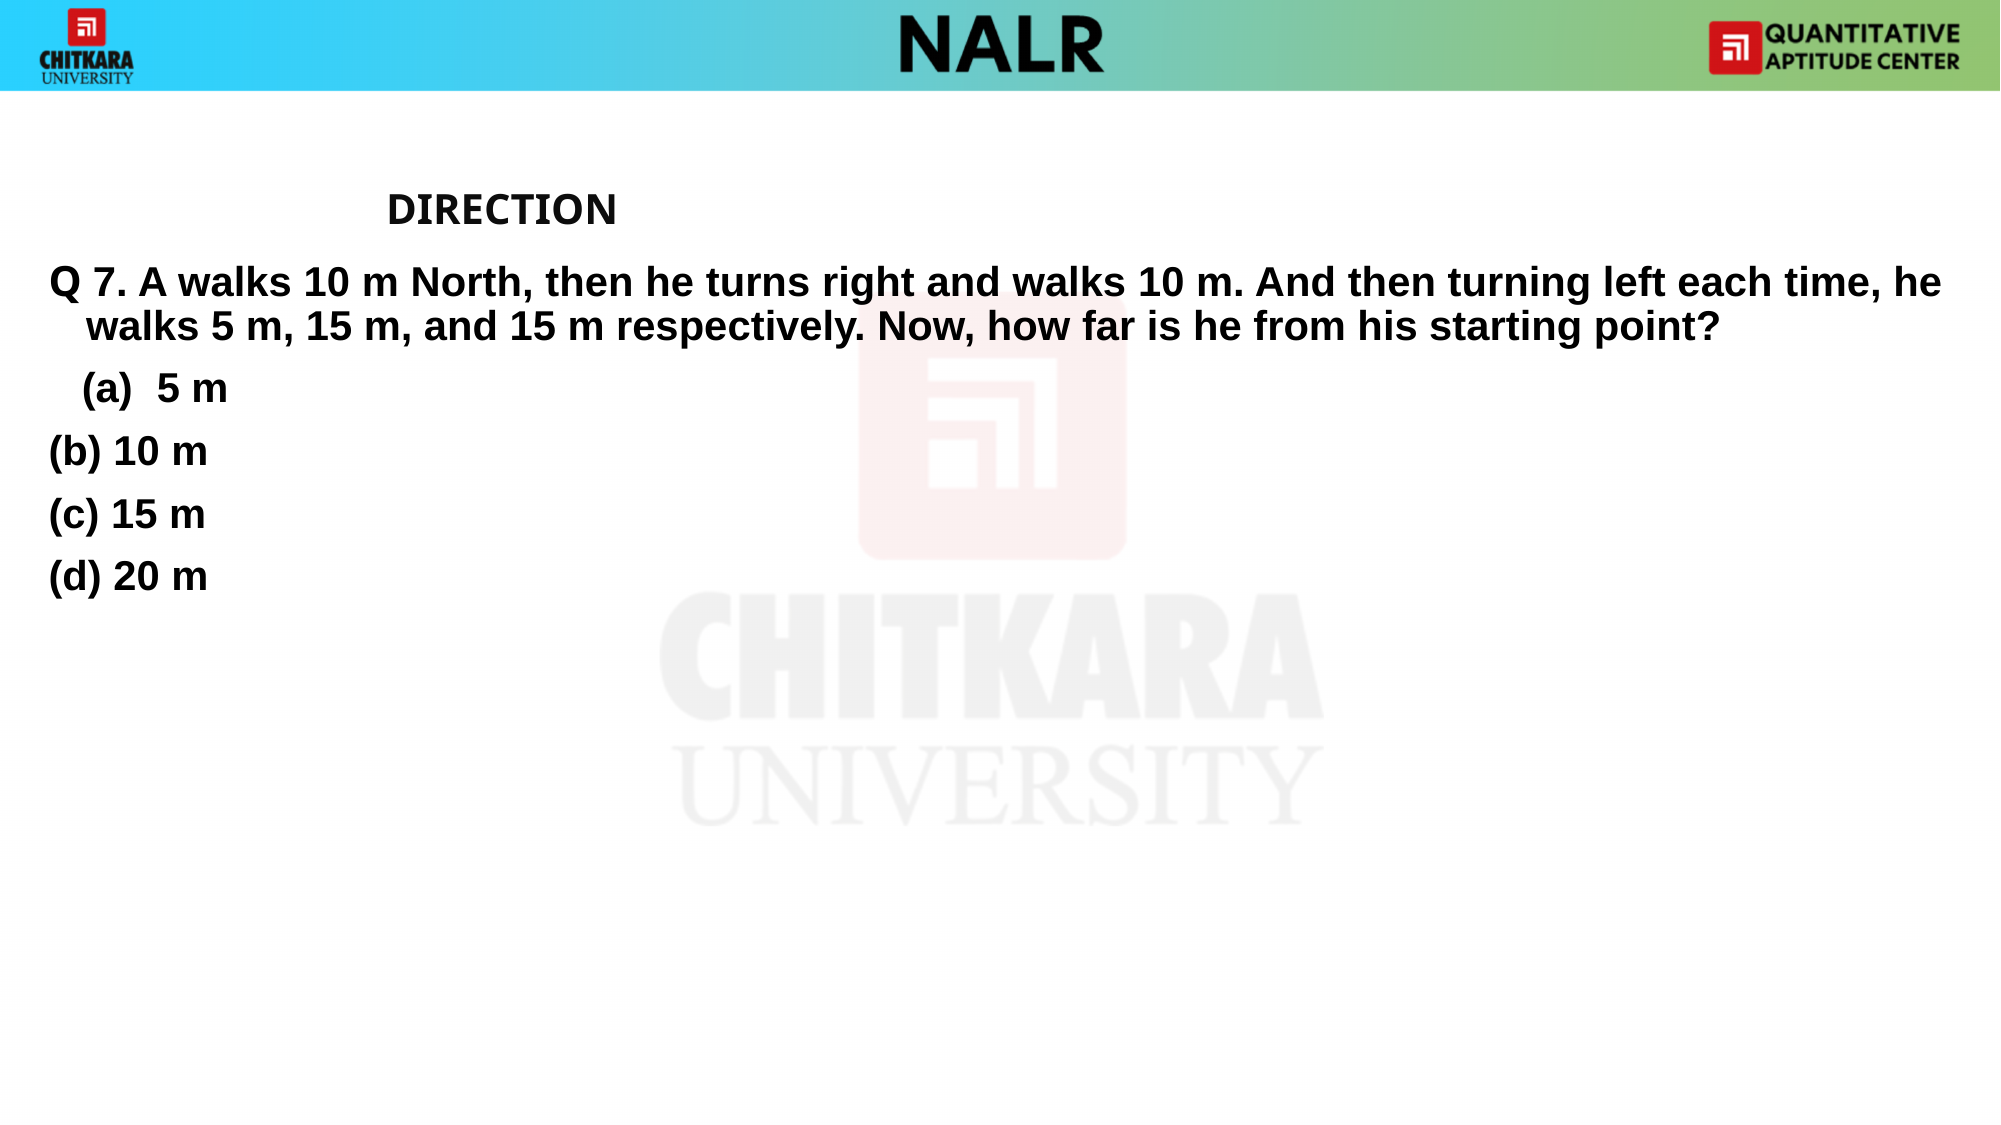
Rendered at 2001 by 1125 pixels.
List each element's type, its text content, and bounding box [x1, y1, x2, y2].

list DIRECTION Q 7. A walks 10 m North, then he turns right and walks 10 m. And then turning left each time, he walks 5 m, 15 m, and 15 m respectively. Now, how far is he from his starting point? 5 m (b) 10 m (c) 15 m (d) 20 m [33, 175, 1959, 1053]
picture [0, 0, 2000, 1125]
title [41, 31, 1959, 142]
